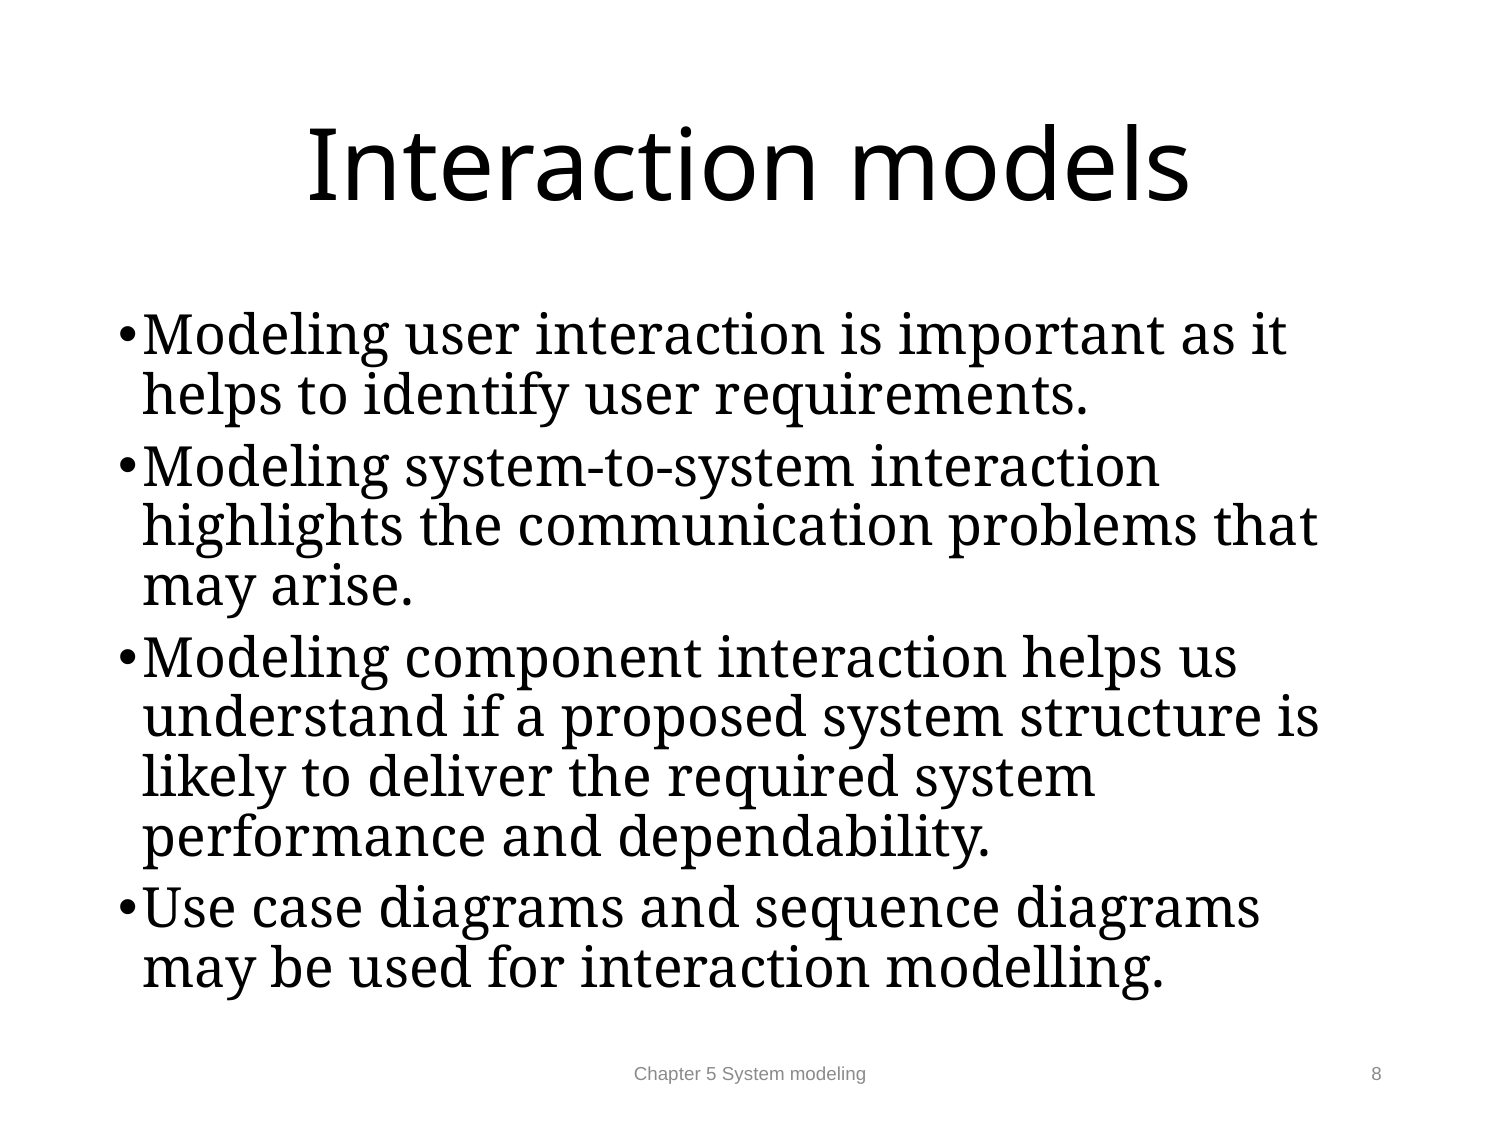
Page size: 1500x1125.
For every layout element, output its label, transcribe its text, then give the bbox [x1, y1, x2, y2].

list Modeling user interaction is important as it helps to identify user requirements. Modeling system-to-system interaction highlights the communication problems that may arise. Modeling component interaction helps us understand if a proposed system structure is likely to deliver the required system performance and dependability. Use case diagrams and sequence diagrams may be used for interaction modelling. [103, 299, 1397, 1014]
footer Chapter 5 System modeling [496, 1042, 1004, 1103]
title Interaction models [103, 59, 1397, 278]
slide_number 8 [1059, 1042, 1397, 1103]
